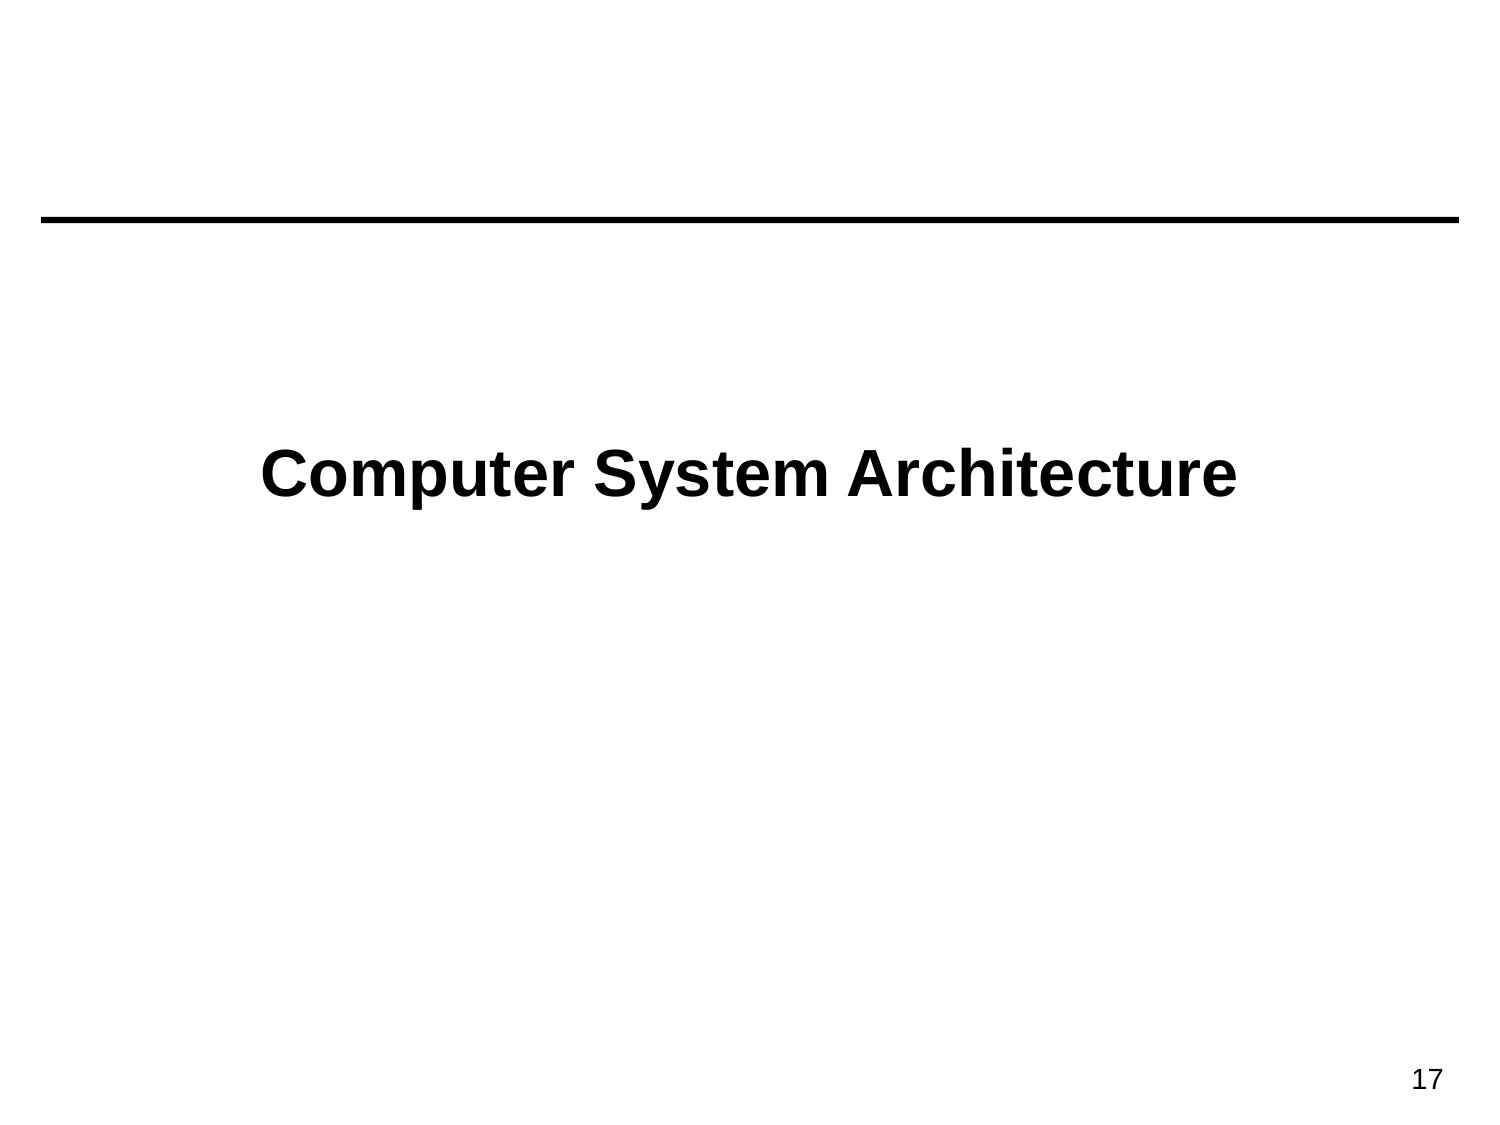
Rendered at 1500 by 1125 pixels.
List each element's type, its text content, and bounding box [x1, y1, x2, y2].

title Computer System Architecture [112, 349, 1388, 591]
slide_number 17 [1302, 1053, 1459, 1104]
